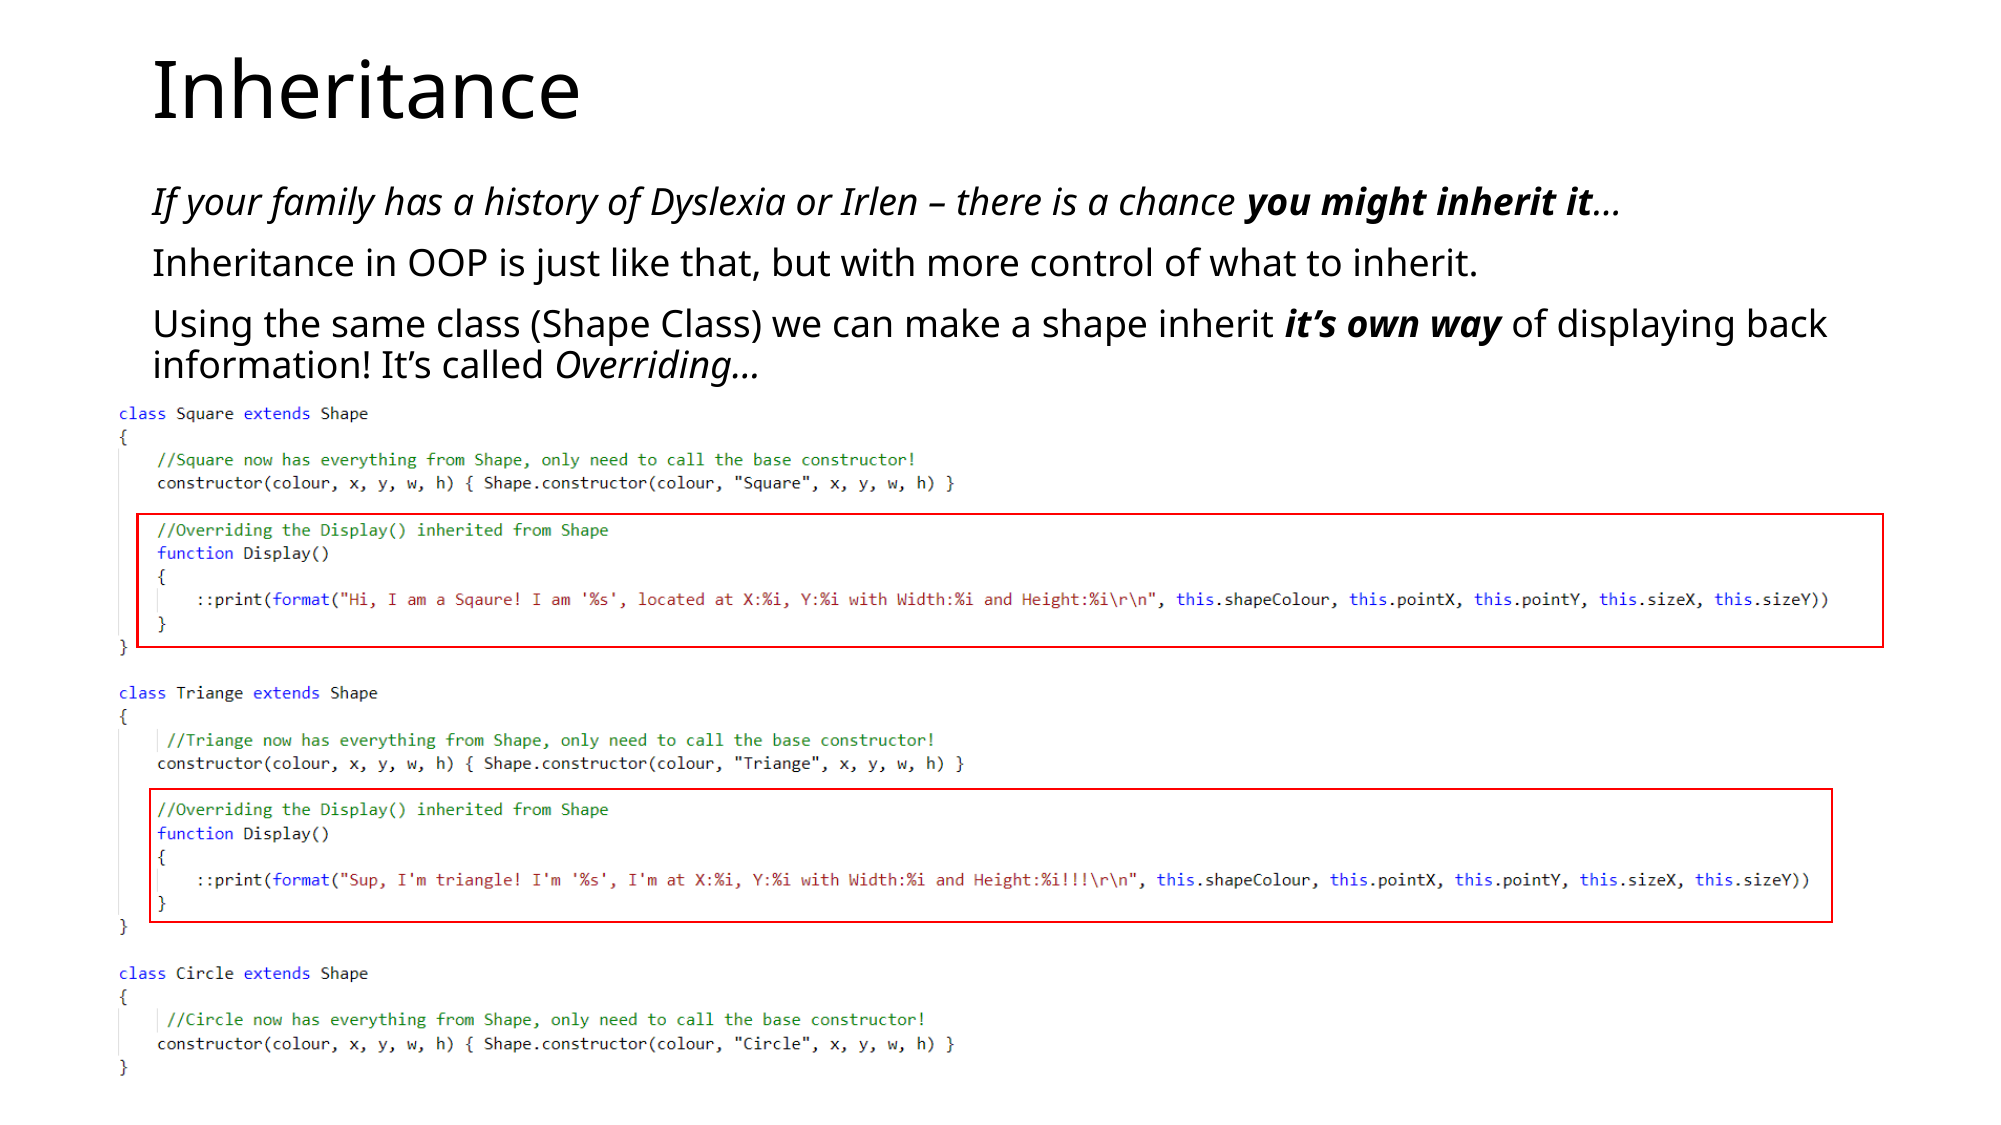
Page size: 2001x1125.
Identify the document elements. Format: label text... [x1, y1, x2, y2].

picture [117, 395, 1833, 1084]
text_box [1833, 513, 1884, 648]
list If your family has a history of Dyslexia or Irlen – there is a chance you might inherit it… Inheritance in OOP is just like that, but with more control of what to inherit. Using the same class (Shape Class) we can make a shape inherit it’s own way of displaying back information! It’s called Overriding… [137, 175, 1863, 396]
title Inheritance [137, 42, 1863, 144]
